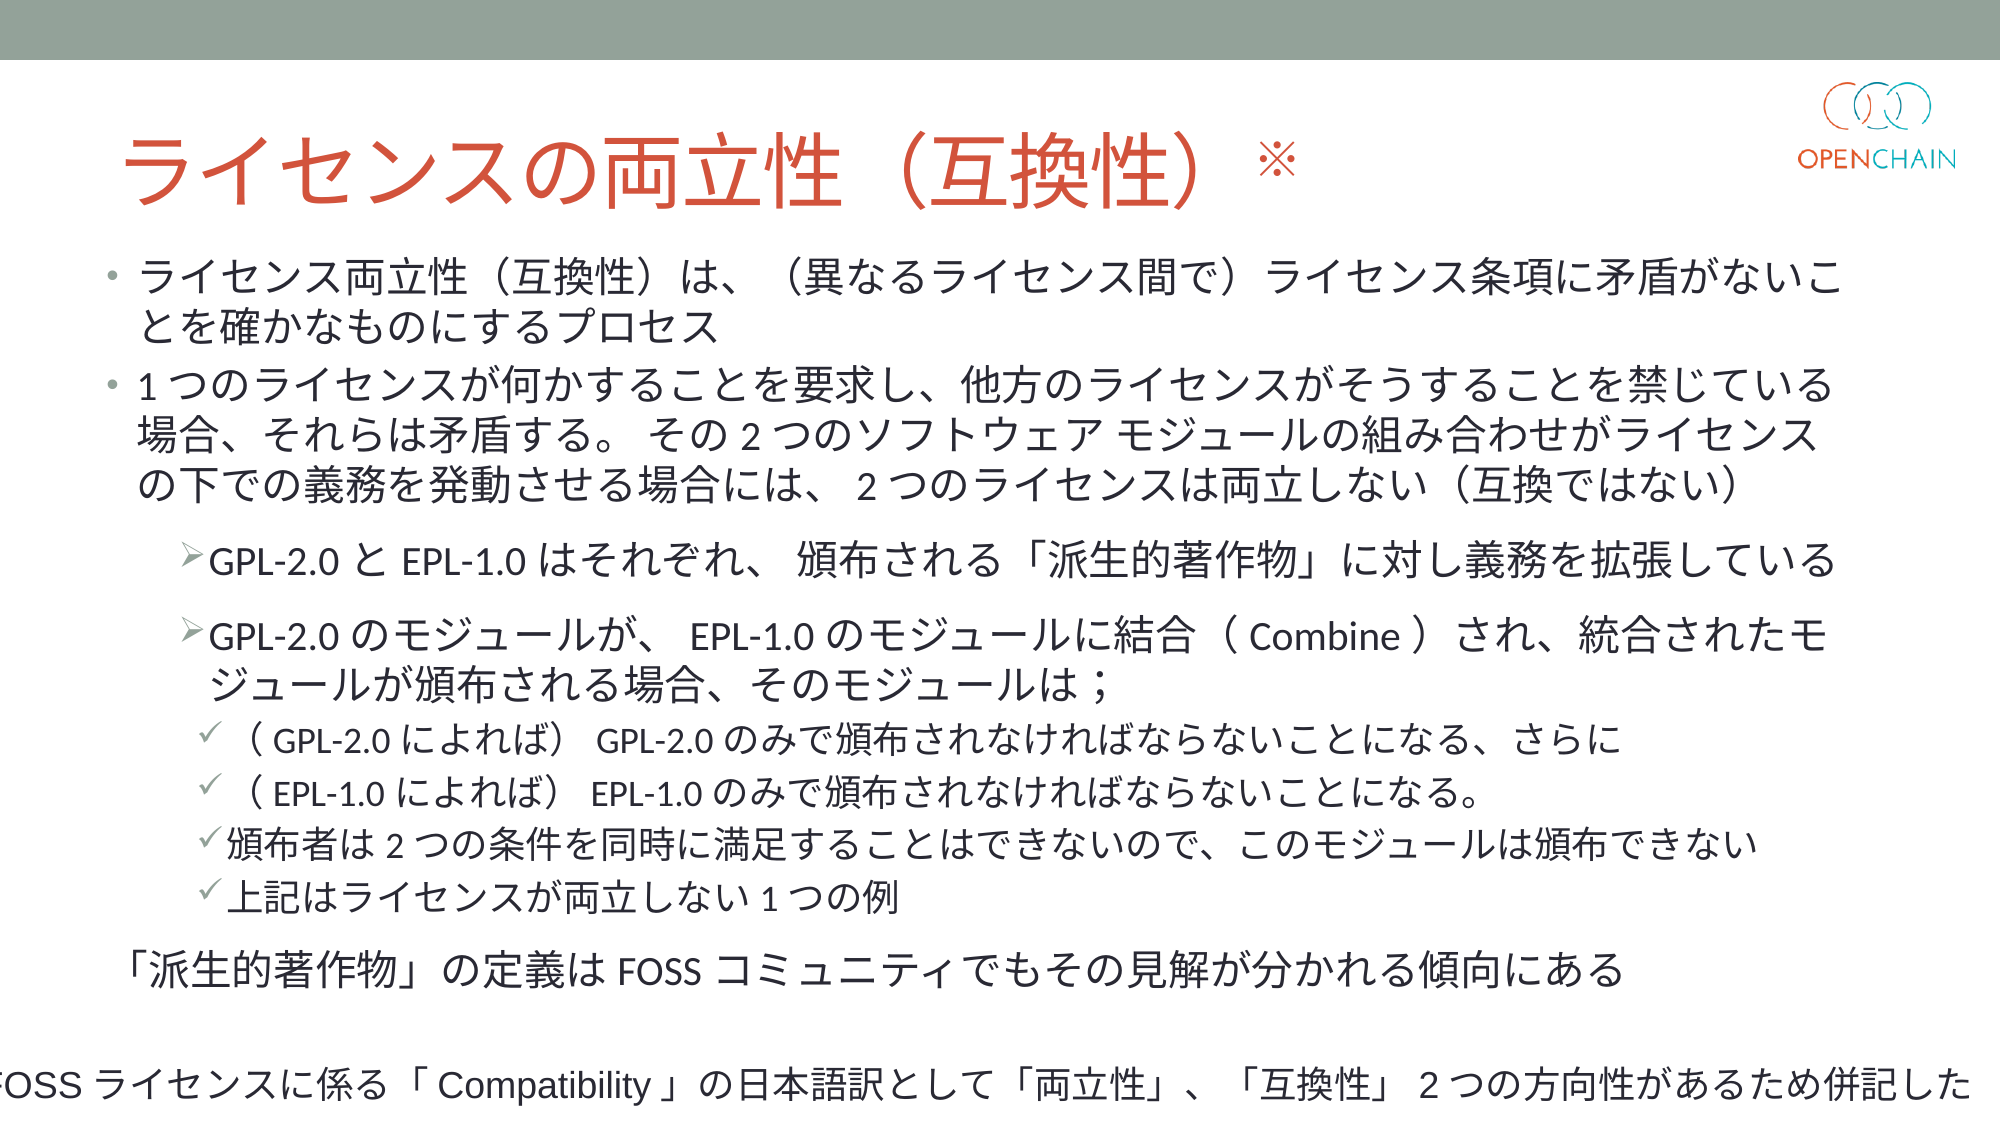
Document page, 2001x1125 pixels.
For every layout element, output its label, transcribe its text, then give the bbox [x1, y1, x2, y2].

picture [1798, 82, 1955, 169]
text_box ※FOSSライセンスに係る「Compatibility」の日本語訳として「両立性」、「互換性」2つの方向性があるため併記した [0, 1053, 1988, 1114]
title ライセンスの両立性（互換性）※ [99, 87, 1900, 250]
list ライセンス両立性（互換性）は、（異なるライセンス間で）ライセンス条項に矛盾がないことを確かなものにするプロセス 1つのライセンスが何かすることを要求し、他方のライセンスがそうすることを禁じている場合、それらは矛盾する。 その2つのソフトウェア モジュールの組み合わせがライセンスの下での義務を発動させる場合には、2つのライセンスは両立しない（互換ではない） GPL-2.0とEPL-1.0はそれぞれ、 頒布される「派生的著作物」に対し義務を拡張している GPL-2.0のモジュールが、EPL-1.0のモジュールに結合（Combine）され、統合されたモジュールが頒布される場合、そのモジュールは； （GPL-2.0によれば）GPL-2.0のみで頒布されなければならないことになる、さらに （EPL-1.0によれば）EPL-1.0のみで頒布されなければならないことになる。 頒布者は2つの条件を同時に満足することはできないので、このモジュールは頒布できない 上記はライセンスが両立しない1つの例 「派生的著作物」の定義はFOSSコミュニティでもその見解が分かれる傾向にある 「派生的著作物」の定義はFOSSコミュニティでもその見解が分かれる傾向にある [91, 243, 1863, 1030]
